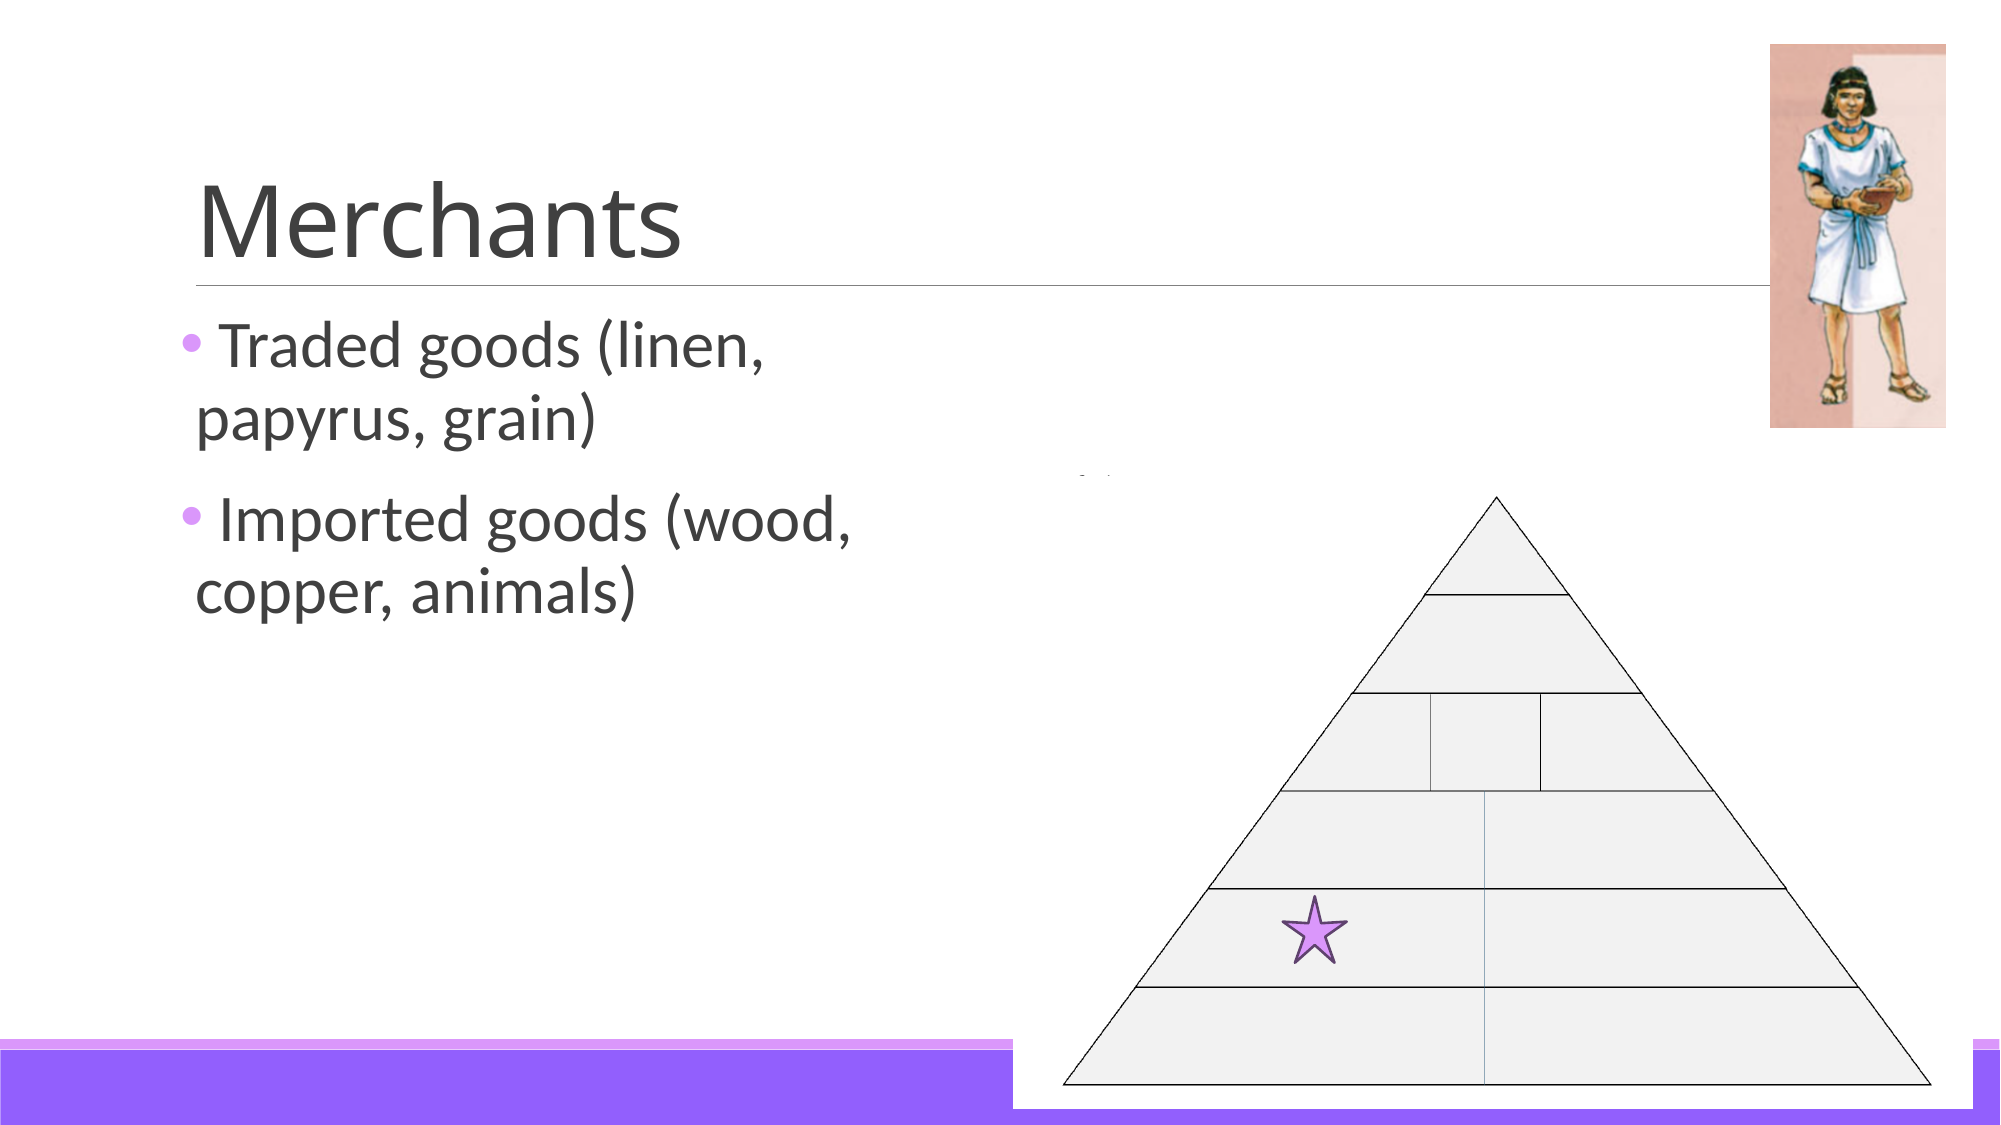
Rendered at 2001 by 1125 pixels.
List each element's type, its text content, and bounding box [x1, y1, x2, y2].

title Merchants [180, 47, 1768, 285]
picture [1013, 475, 1974, 1110]
picture [1769, 43, 1946, 429]
list Traded goods (linen, papyrus, grain) Imported goods (wood, copper, animals) [180, 302, 958, 963]
